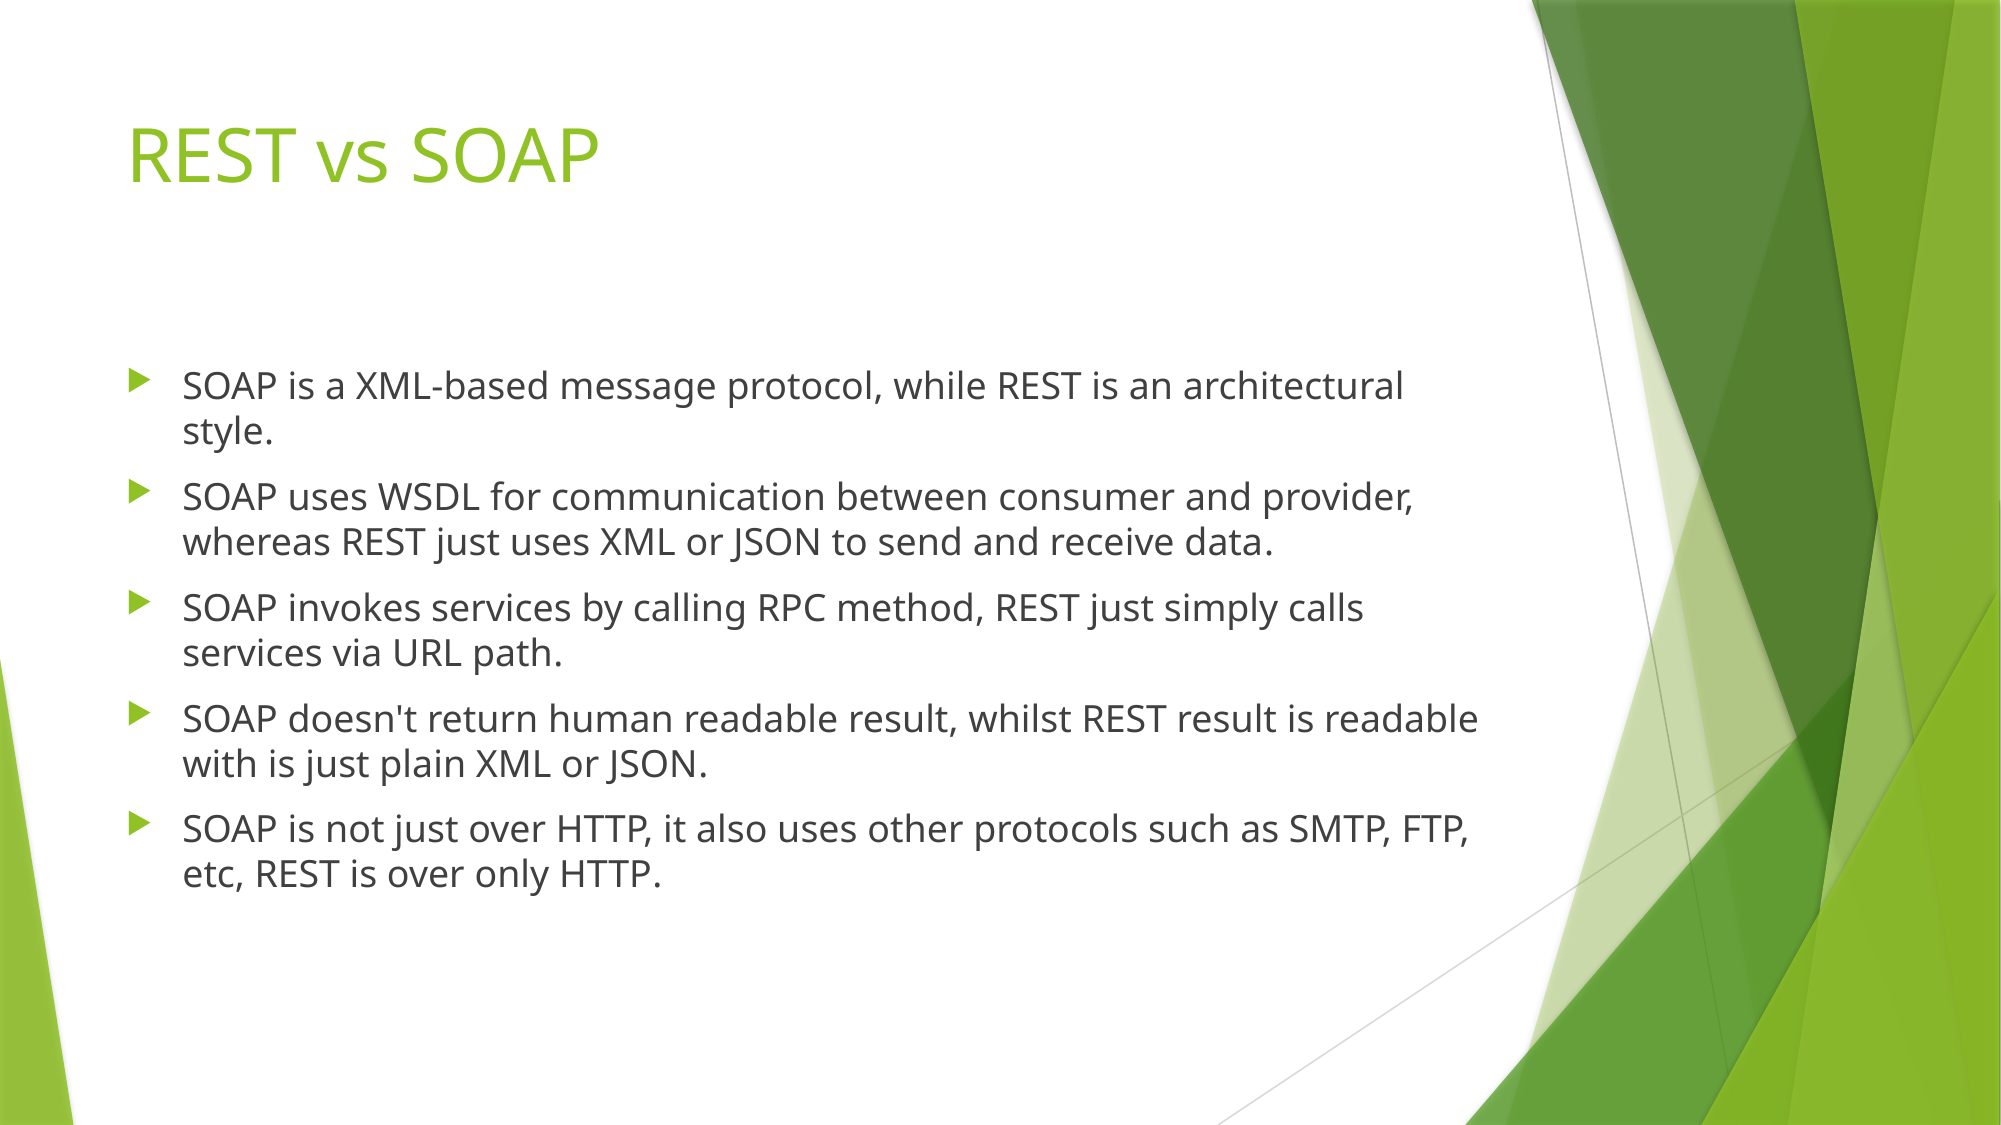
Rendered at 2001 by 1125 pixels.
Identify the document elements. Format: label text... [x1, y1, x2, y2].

title REST vs SOAP [111, 99, 1522, 317]
list SOAP is a XML-based message protocol, while REST is an architectural style. SOAP uses WSDL for communication between consumer and provider, whereas REST just uses XML or JSON to send and receive data. SOAP invokes services by calling RPC method, REST just simply calls services via URL path. SOAP doesn't return human readable result, whilst REST result is readable with is just plain XML or JSON. SOAP is not just over HTTP, it also uses other protocols such as SMTP, FTP, etc, REST is over only HTTP. [111, 354, 1522, 992]
